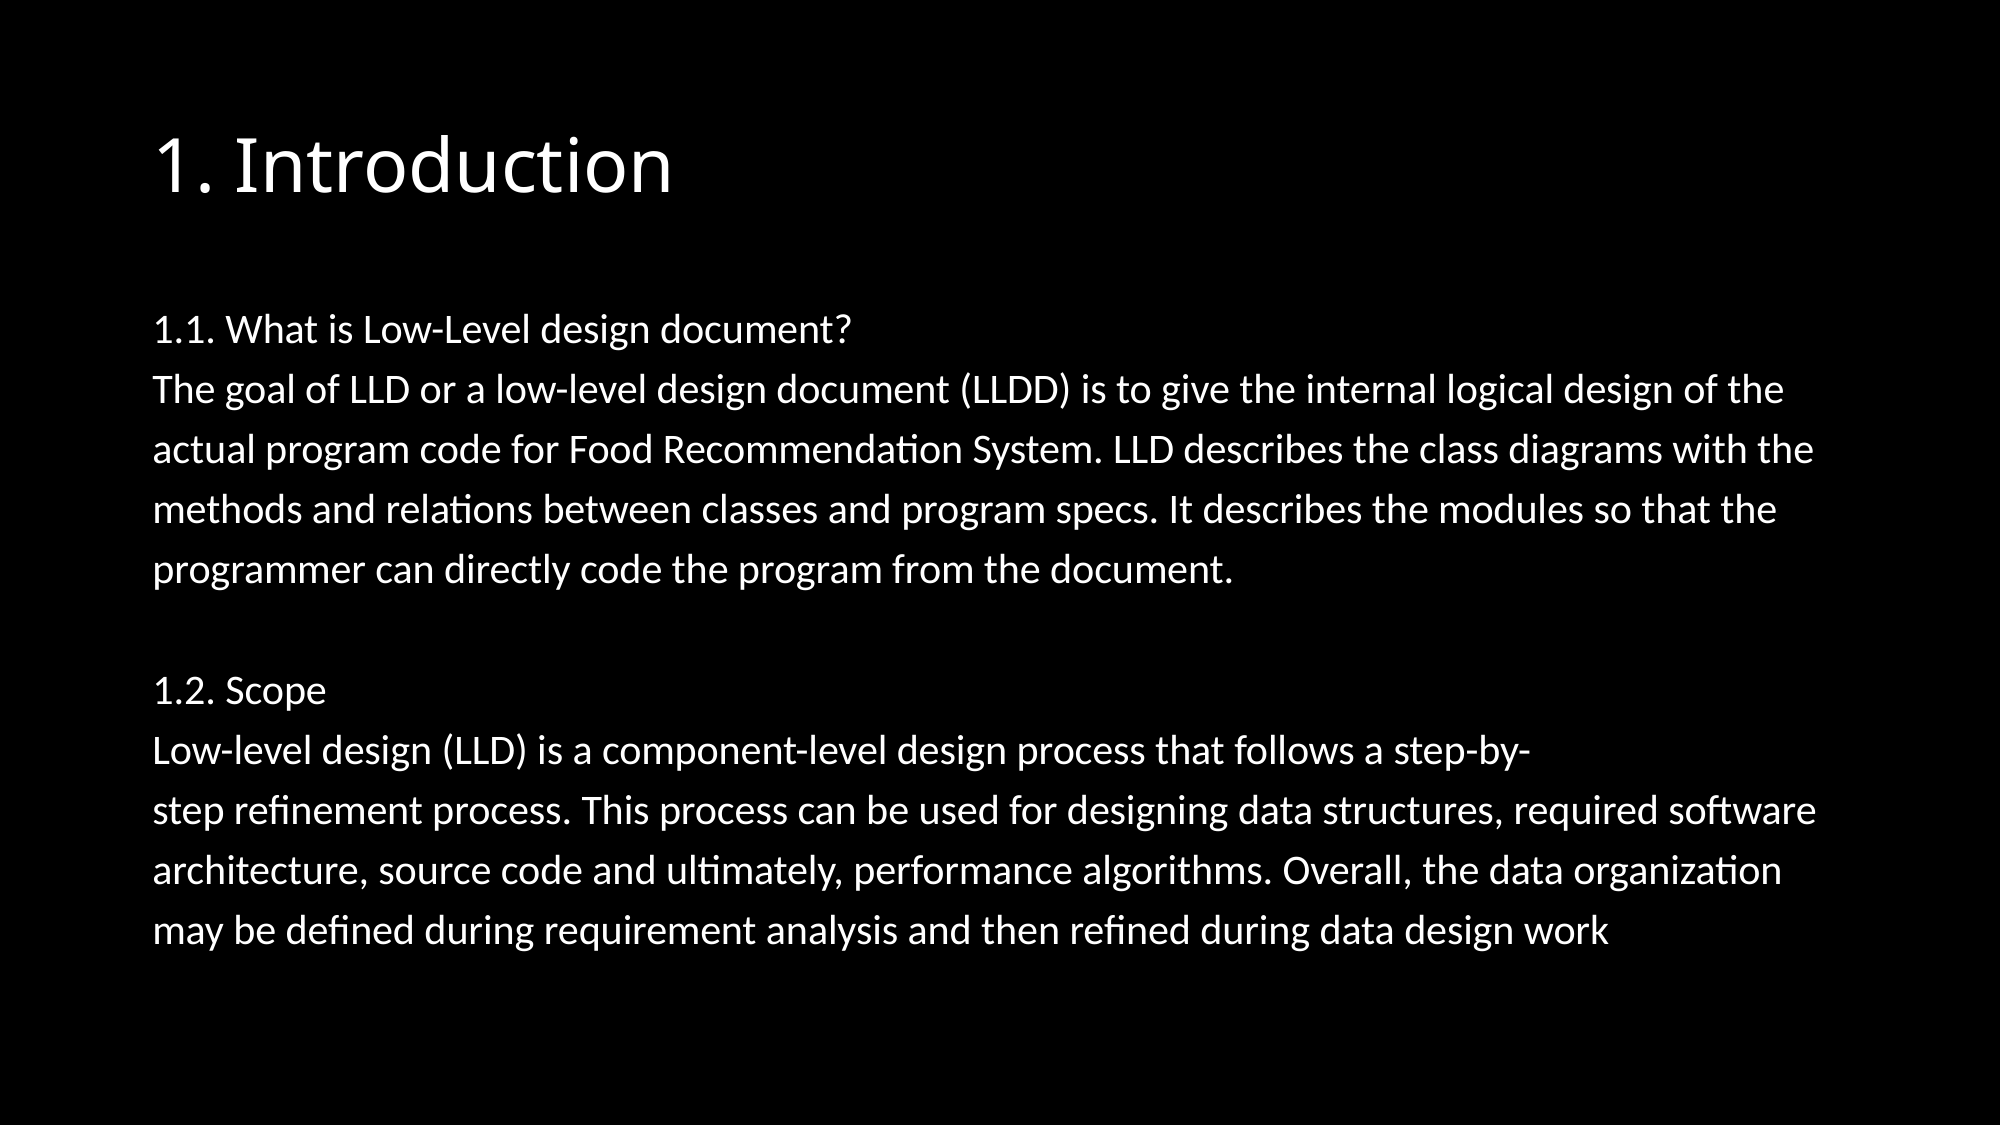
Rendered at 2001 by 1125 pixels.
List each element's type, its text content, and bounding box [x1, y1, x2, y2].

list 1.1. What is Low-Level design document? The goal of LLD or a low-level design document (LLDD) is to give the internal logical design of the actual program code for Food Recommendation System. LLD describes the class diagrams with the methods and relations between classes and program specs. It describes the modules so that the programmer can directly code the program from the document. 1.2. Scope Low-level design (LLD) is a component-level design process that follows a step-by- step refinement process. This process can be used for designing data structures, required software architecture, source code and ultimately, performance algorithms. Overall, the data organization may be defined during requirement analysis and then refined during data design work [137, 299, 1863, 1014]
title 1. Introduction [137, 59, 1863, 278]
